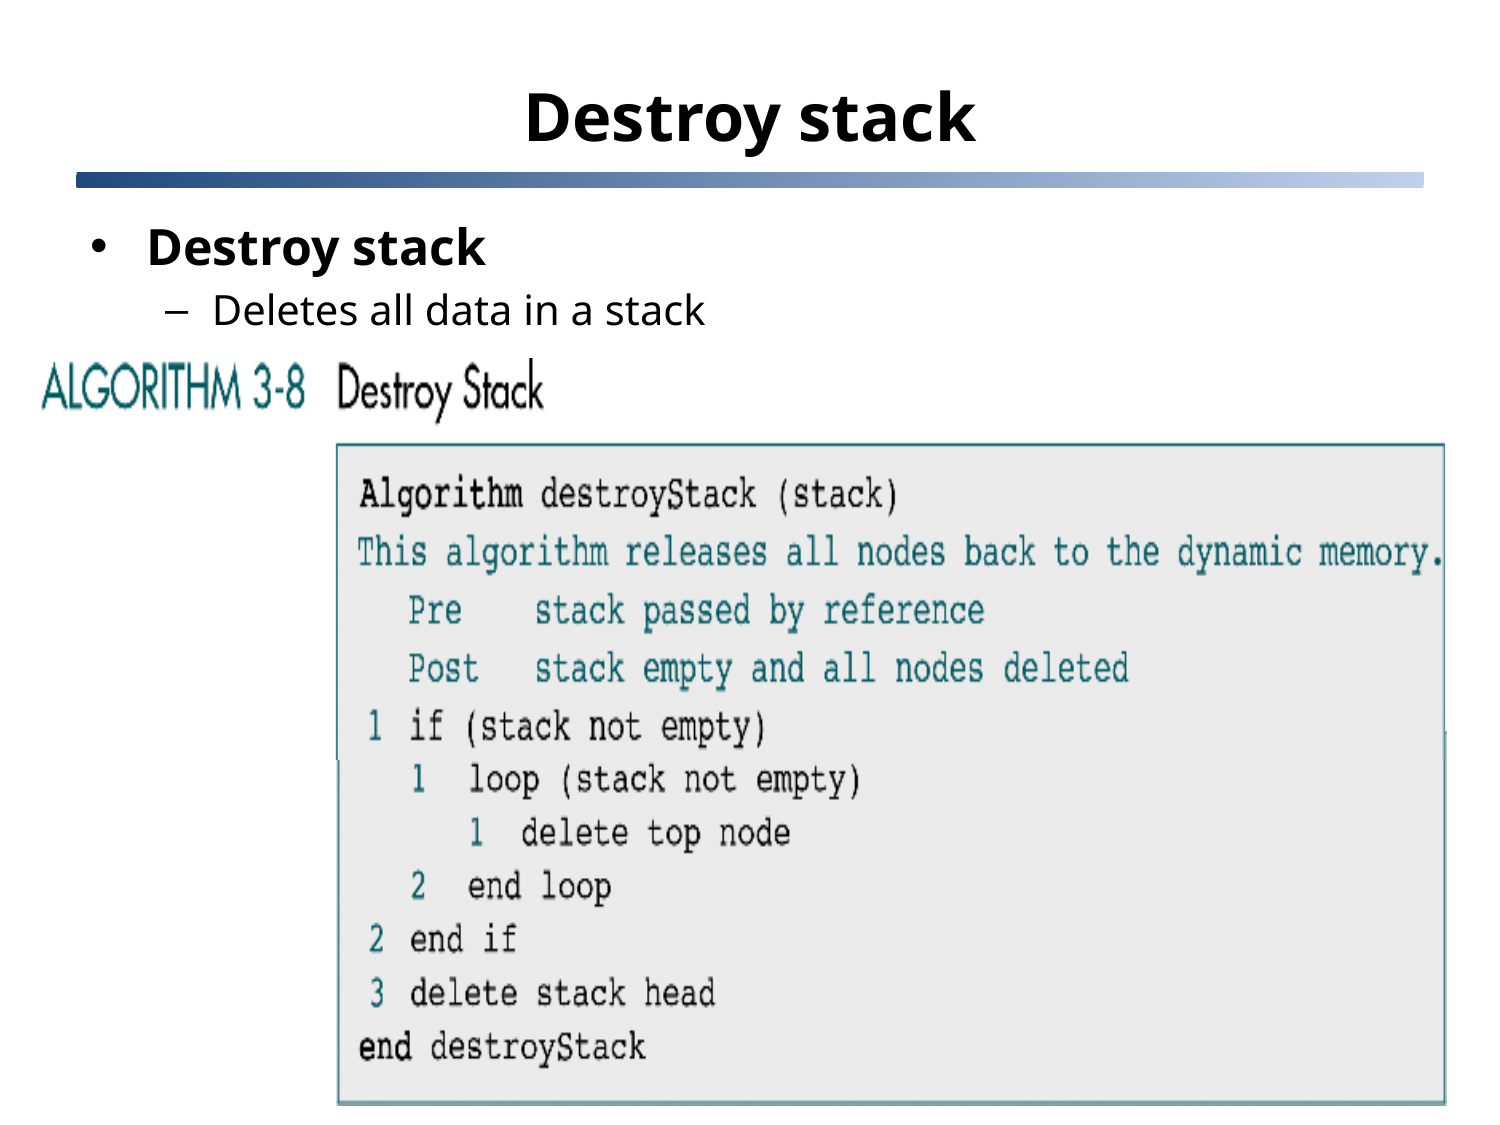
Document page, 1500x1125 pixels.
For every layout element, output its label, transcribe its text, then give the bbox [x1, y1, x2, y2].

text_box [41, 358, 1448, 1107]
title Destroy stack [75, 45, 1425, 185]
list Destroy stack Deletes all data in a stack [75, 208, 1425, 357]
